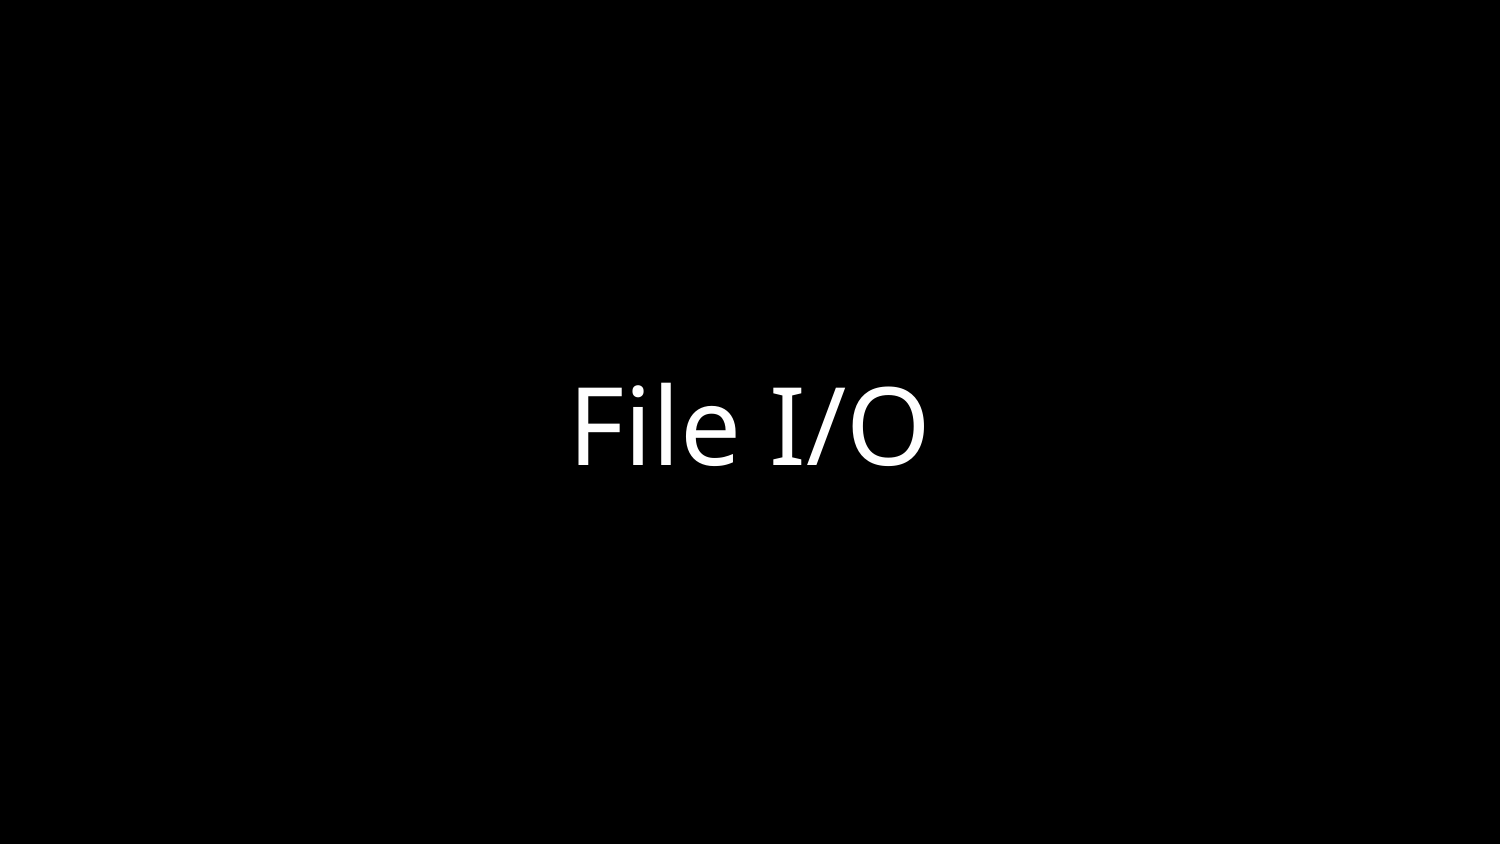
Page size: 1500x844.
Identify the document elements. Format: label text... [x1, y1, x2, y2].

title File I/O [51, 253, 1449, 591]
